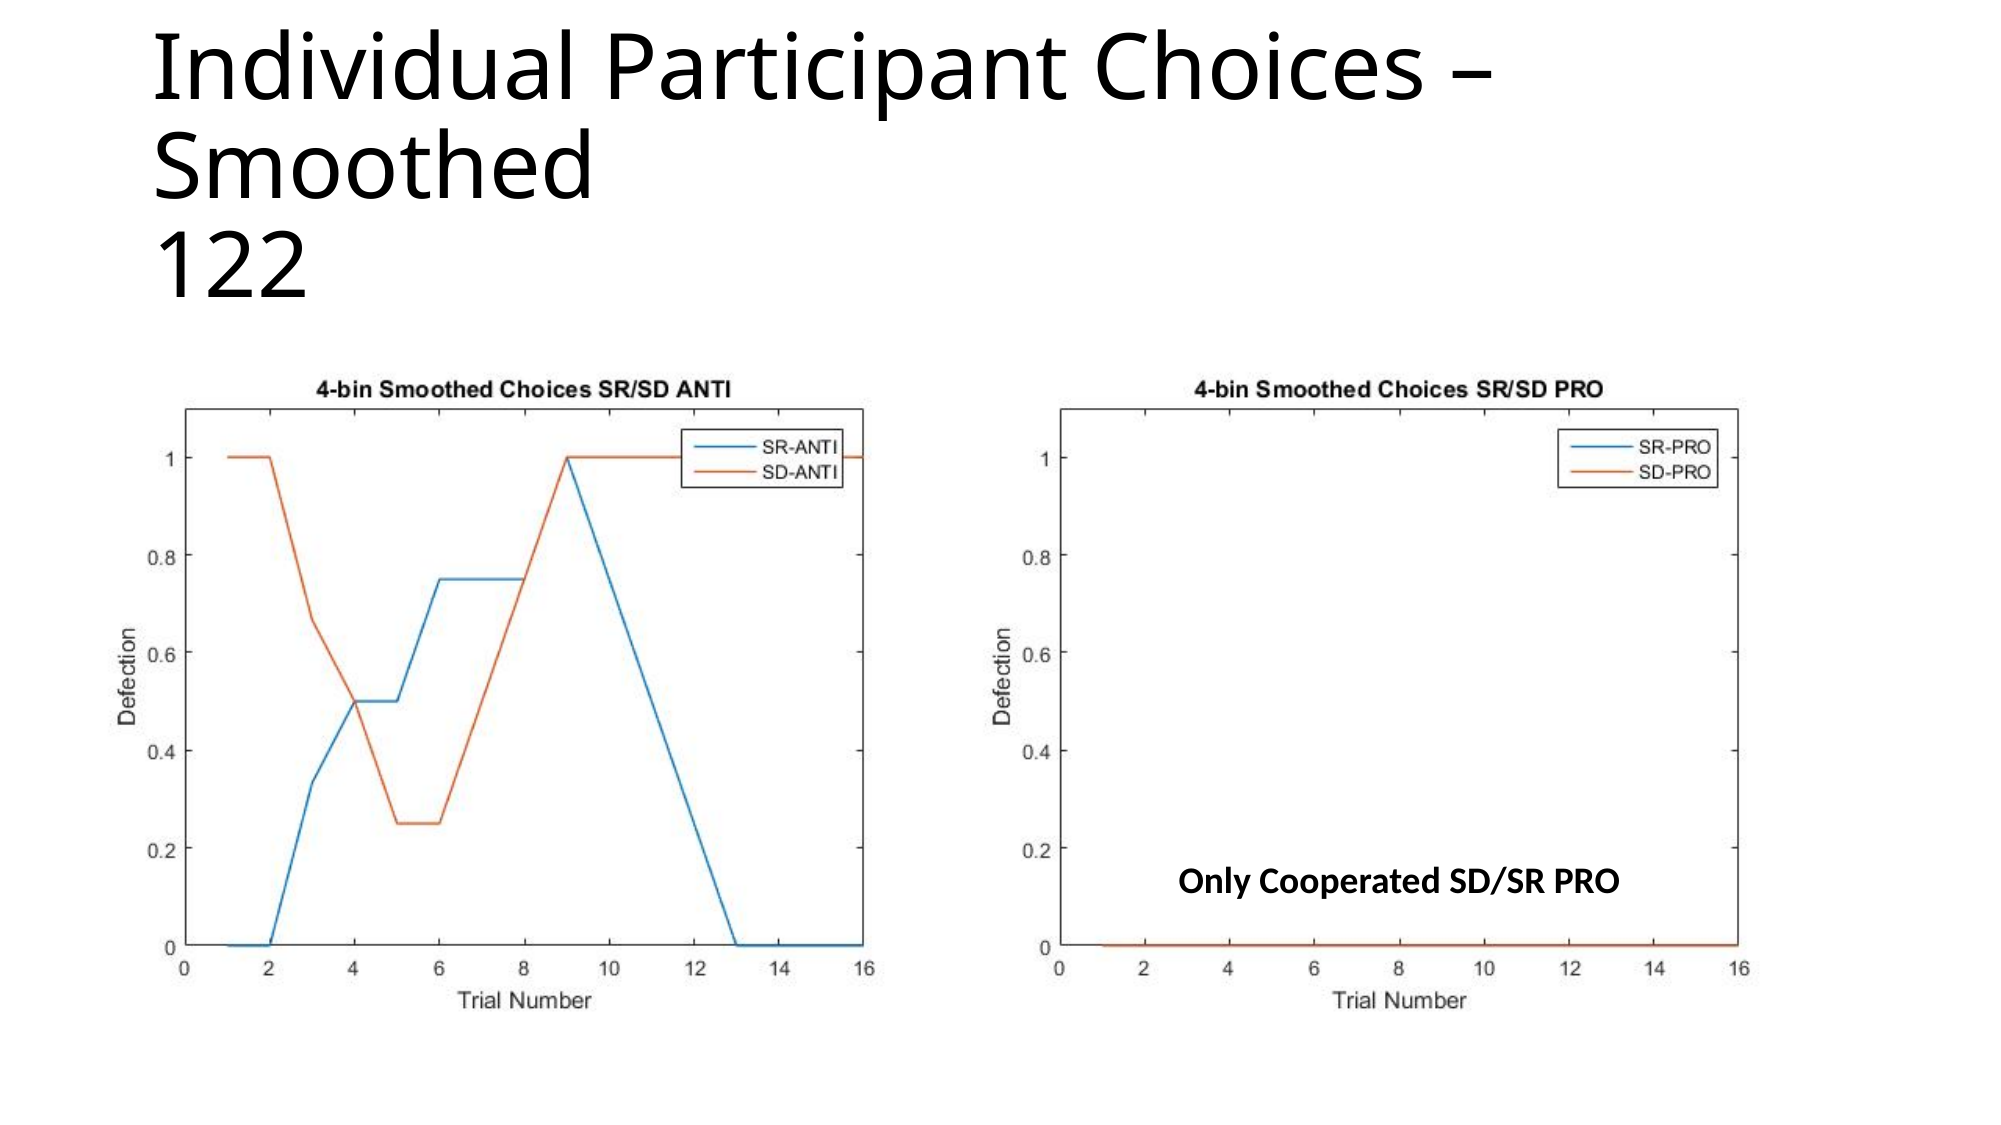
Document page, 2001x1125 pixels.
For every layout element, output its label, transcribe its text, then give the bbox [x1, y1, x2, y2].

title Individual Participant Choices – Smoothed 122 [137, 59, 1863, 278]
picture [71, 360, 1822, 1018]
